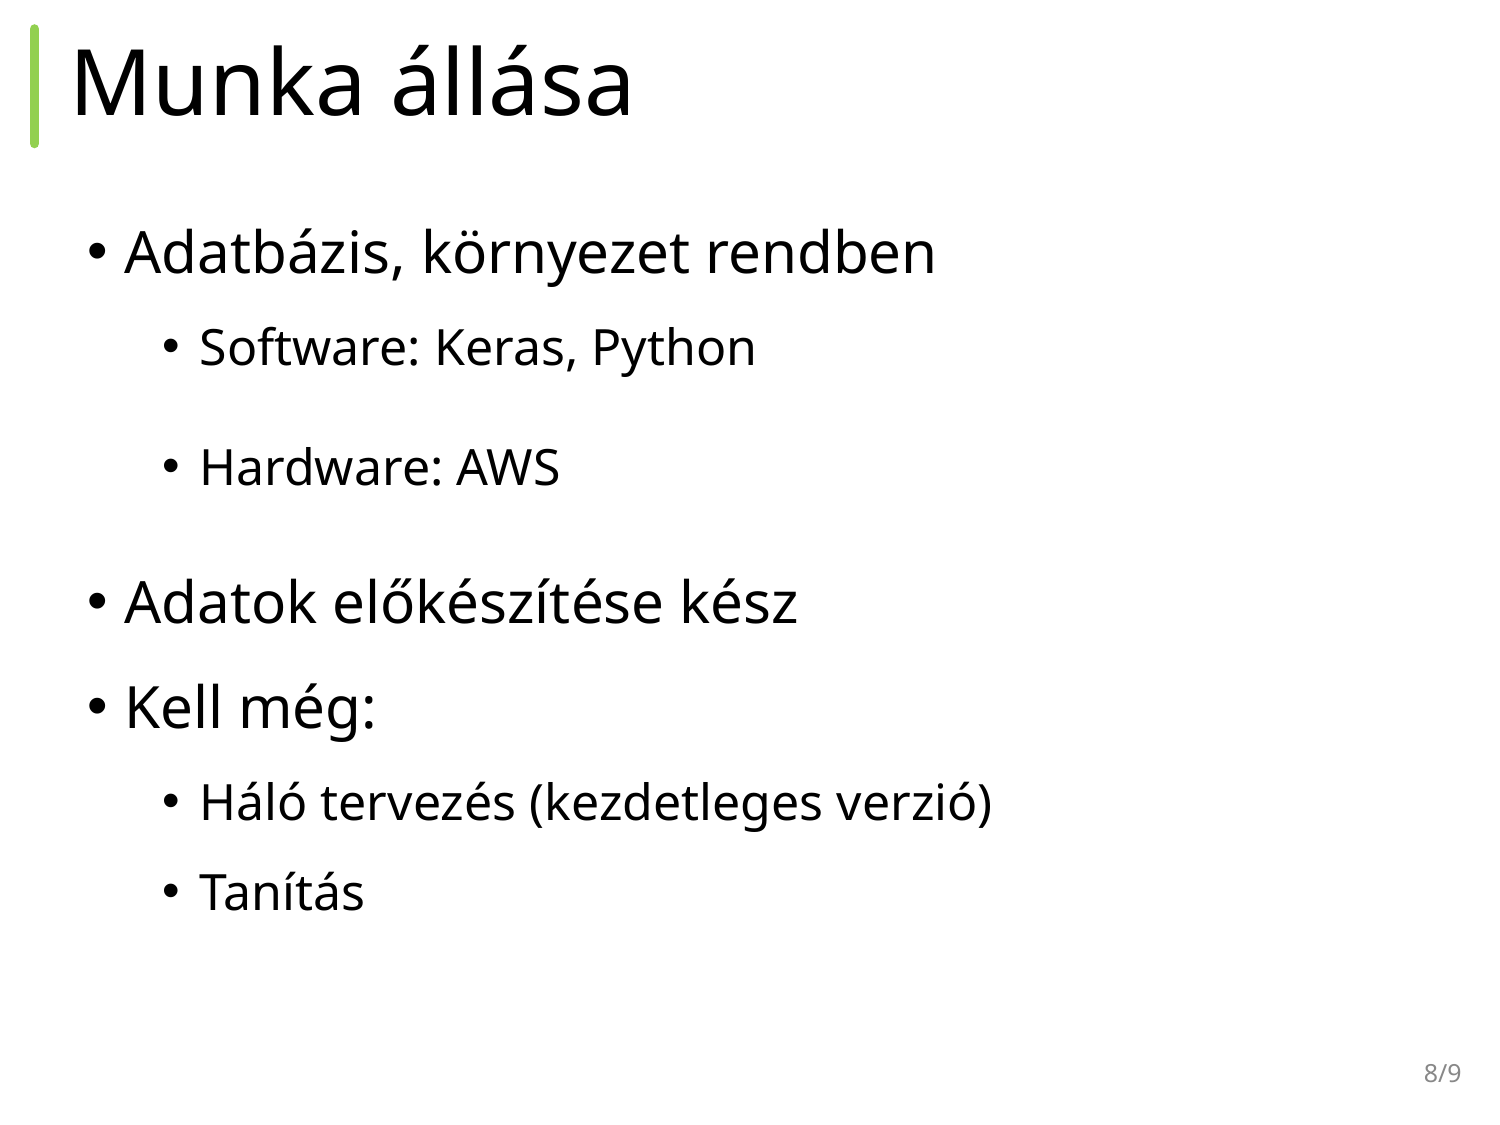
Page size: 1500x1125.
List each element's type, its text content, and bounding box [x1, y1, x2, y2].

list Adatbázis, környezet rendben Software: Keras, Python Hardware: AWS Adatok előkészítése kész Kell még: Háló tervezés (kezdetleges verzió) Tanítás [34, 172, 1477, 1022]
slide_number 8/9 [1362, 1044, 1477, 1105]
title Munka állása [54, 28, 1477, 144]
